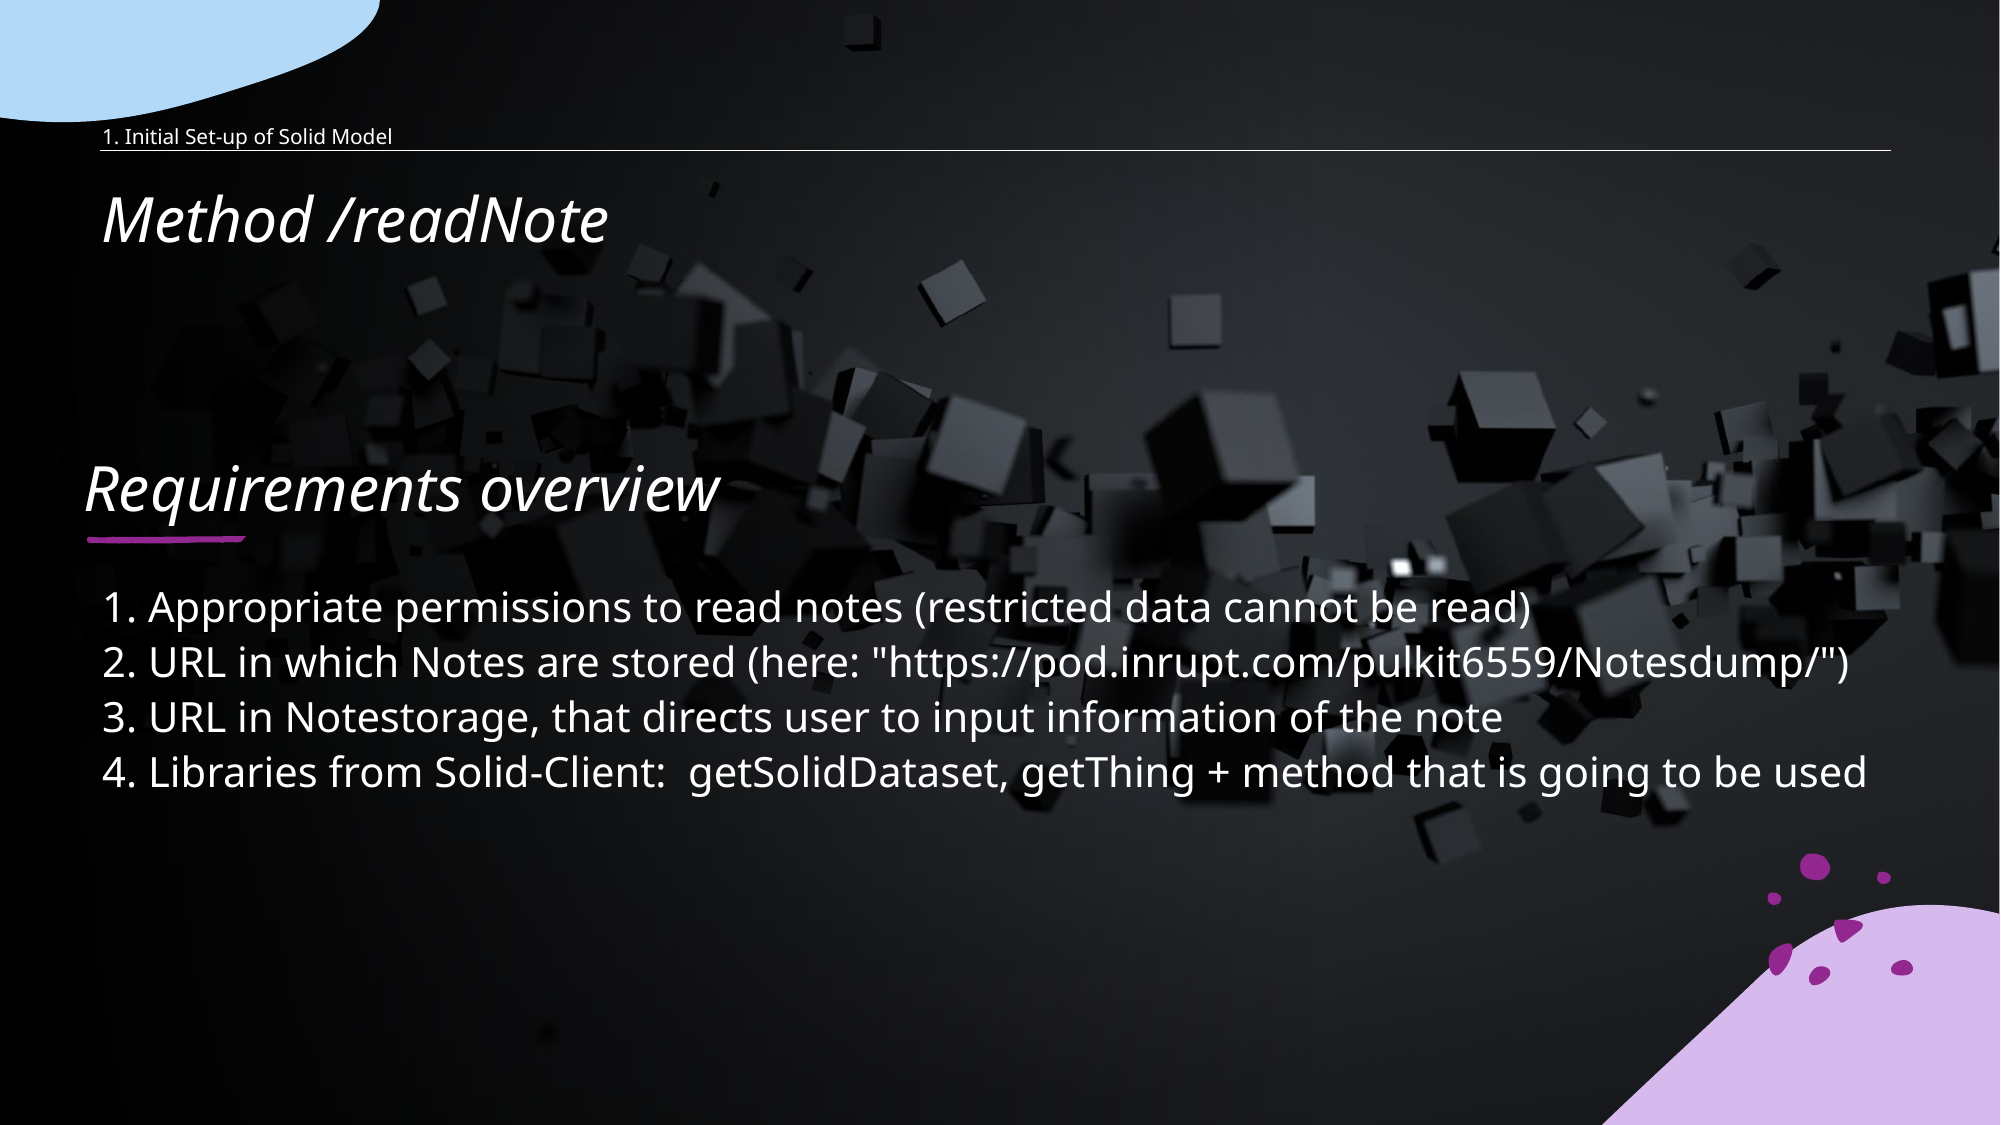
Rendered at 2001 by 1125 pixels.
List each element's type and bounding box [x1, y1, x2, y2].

text_box [1767, 853, 1914, 986]
picture [0, 0, 2000, 1125]
text_box [86, 535, 247, 544]
